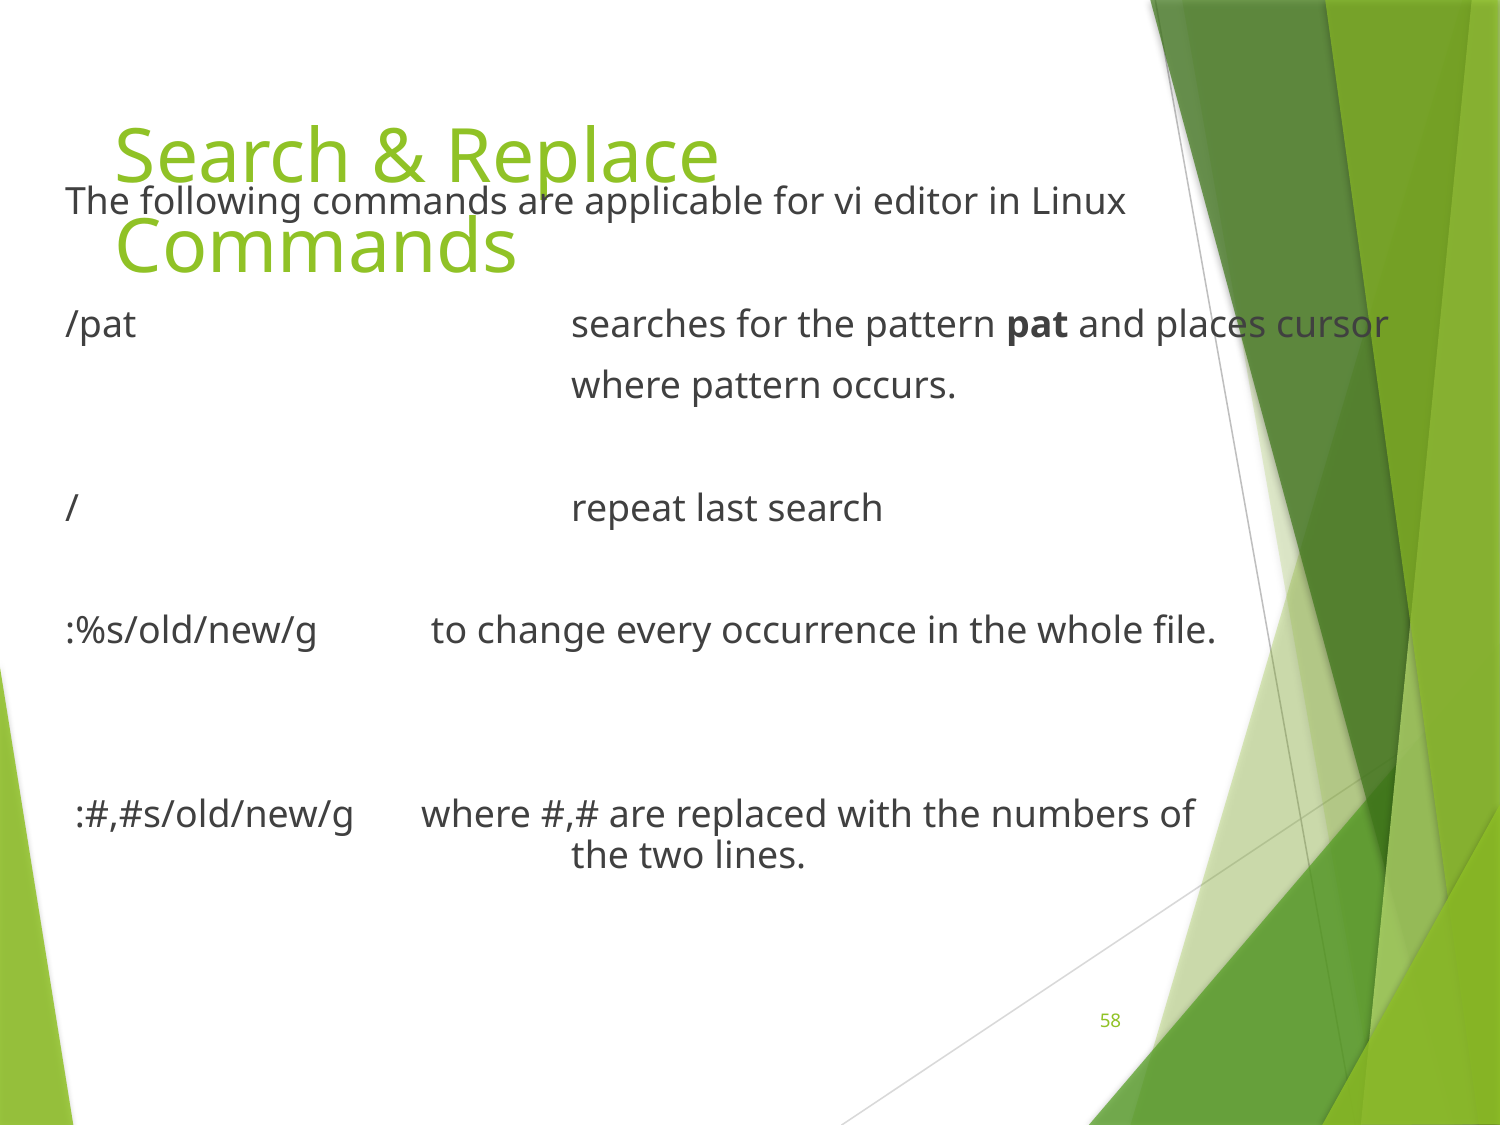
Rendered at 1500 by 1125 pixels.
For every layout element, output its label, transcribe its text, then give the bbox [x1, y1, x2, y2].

text_box [99, 49, 1413, 188]
slide_number 58 [1057, 991, 1142, 1051]
list The following commands are applicable for vi editor in Linux /pat searches for the pattern pat and places cursor where pattern occurs. / repeat last search :%s/old/new/g to change every occurrence in the whole file. :#,#s/old/new/g where #,# are replaced with the numbers of the two lines. [50, 174, 1450, 988]
slide_number [886, 991, 999, 1051]
